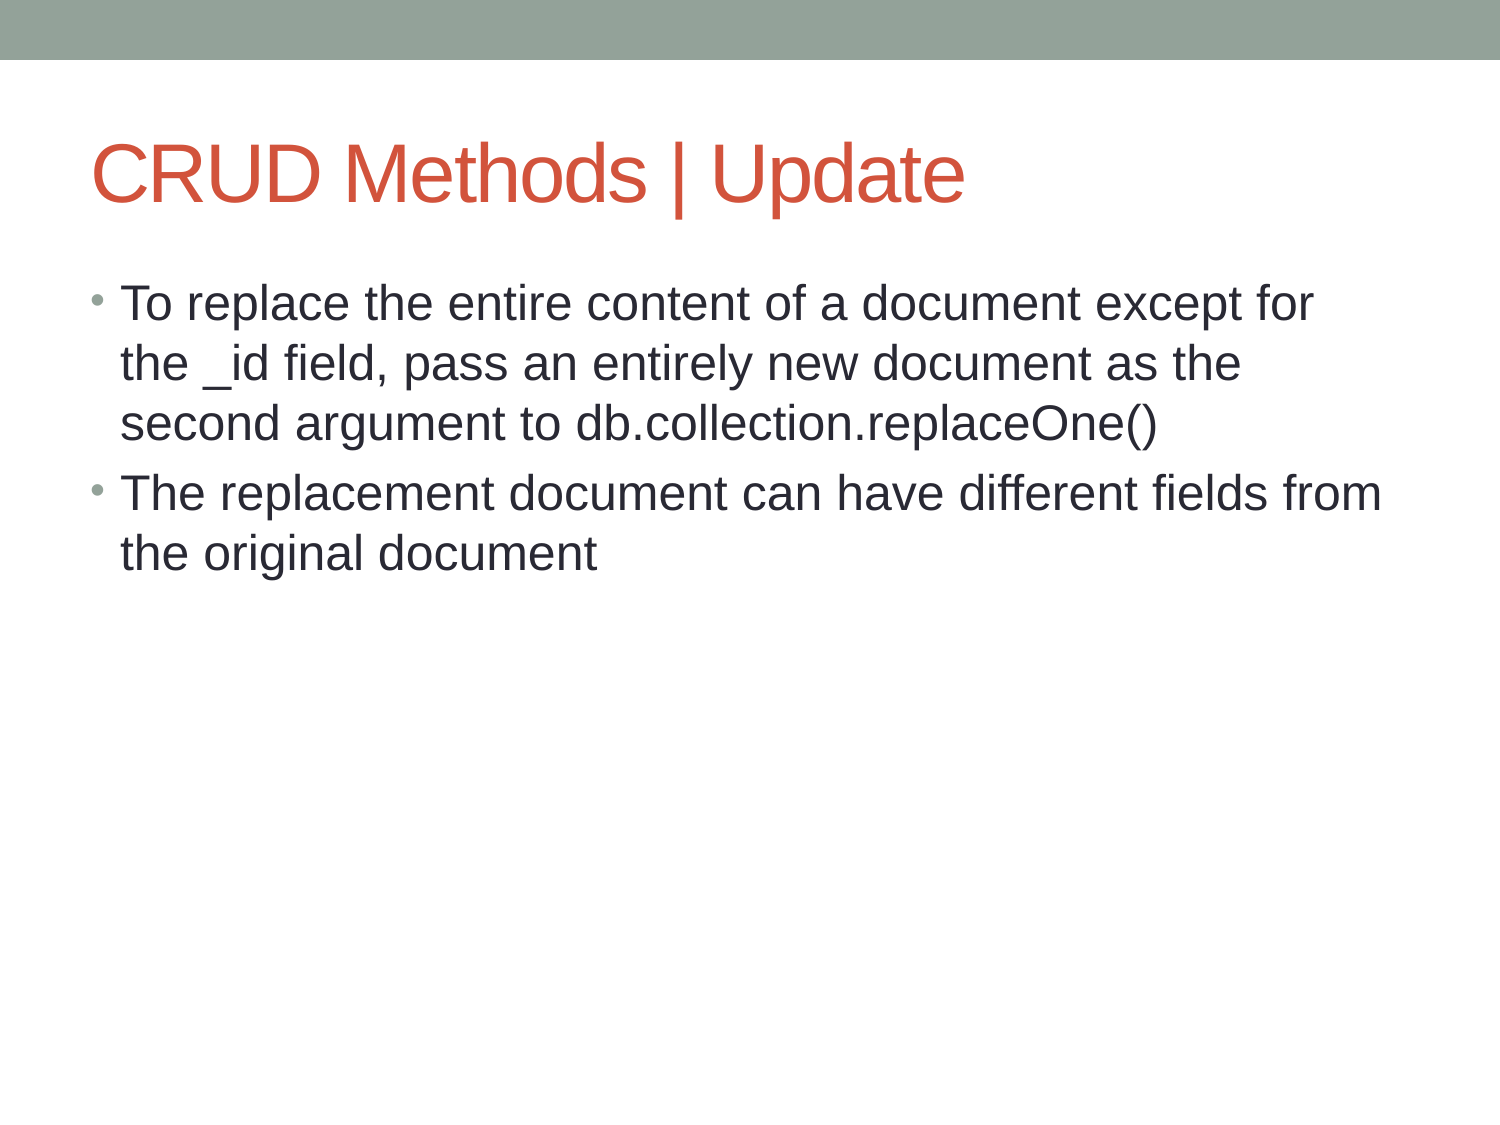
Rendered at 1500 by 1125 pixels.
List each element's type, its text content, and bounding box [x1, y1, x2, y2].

title CRUD Methods | Update [75, 87, 1425, 250]
list To replace the entire content of a document except for the _id field, pass an entirely new document as the second argument to db.collection.replaceOne() The replacement document can have different fields from the original document [75, 262, 1425, 1063]
